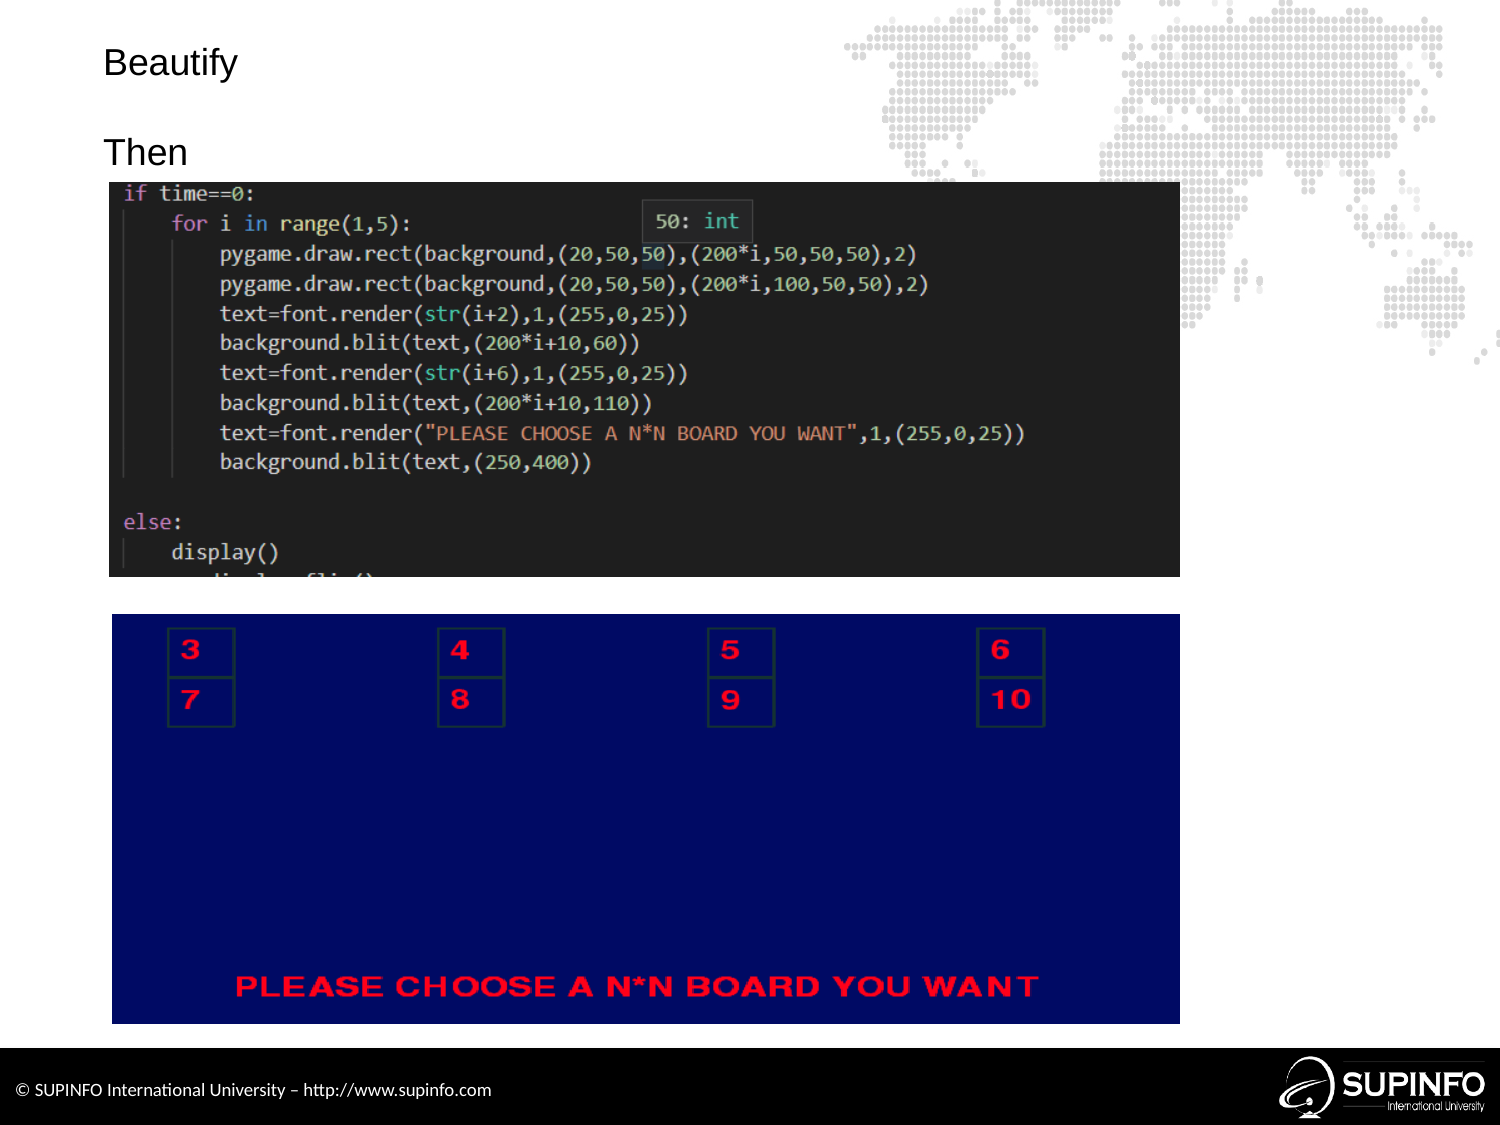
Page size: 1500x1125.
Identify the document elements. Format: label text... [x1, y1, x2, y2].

picture [109, 0, 1500, 577]
picture [1269, 1044, 1494, 1125]
picture [111, 613, 1181, 1024]
text_box Beautify Then [88, 30, 349, 181]
